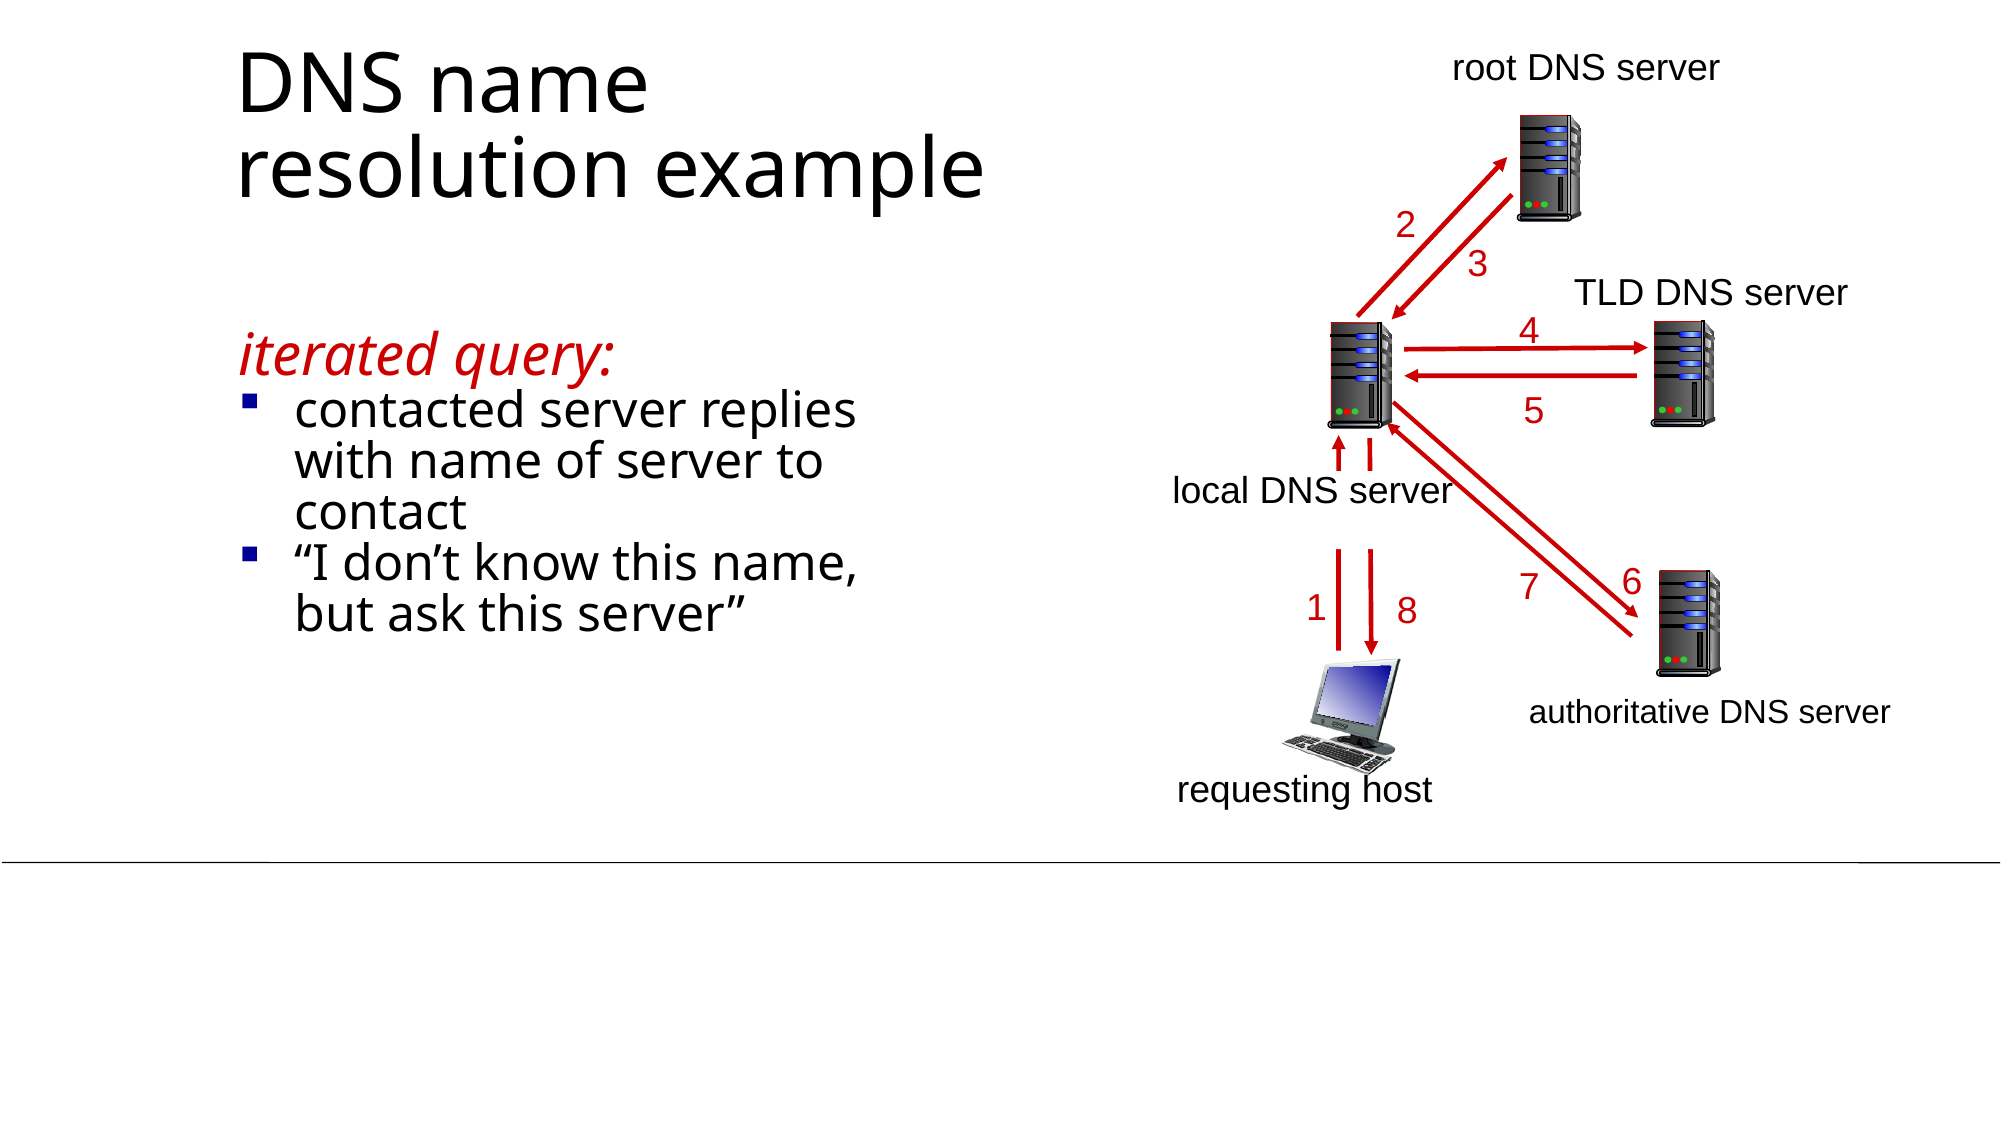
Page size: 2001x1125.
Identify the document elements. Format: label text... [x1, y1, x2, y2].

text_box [1328, 322, 1393, 428]
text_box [1253, 653, 1405, 784]
text_box 3 [1452, 231, 1503, 292]
text_box [1404, 369, 1637, 383]
text_box iterated query: contacted server replies with name of server to contact “I don’t know this name, but ask this server” [223, 309, 918, 739]
text_box [1388, 424, 1429, 459]
text_box [1391, 256, 1452, 320]
text_box root DNS server [1421, 35, 1752, 96]
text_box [1651, 320, 1716, 427]
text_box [1155, 459, 1471, 550]
text_box TLD DNS server [1546, 260, 1877, 321]
title DNS name resolution example [220, 35, 1280, 224]
text_box 4 [1503, 298, 1555, 359]
text_box 7 [1503, 554, 1555, 615]
text_box [1471, 470, 1639, 618]
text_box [1656, 570, 1721, 676]
text_box 6 [1606, 549, 1658, 610]
text_box 1 [1291, 575, 1342, 636]
text_box 8 [1382, 578, 1433, 639]
text_box 2 [1380, 192, 1431, 253]
text_box authoritative DNS server [1513, 683, 1907, 738]
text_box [1517, 115, 1582, 221]
text_box [1555, 341, 1648, 354]
text_box [1332, 435, 1345, 459]
text_box [1431, 157, 1508, 239]
text_box 5 [1508, 378, 1560, 439]
text_box [1365, 550, 1378, 653]
text_box requesting host [1161, 757, 1448, 818]
